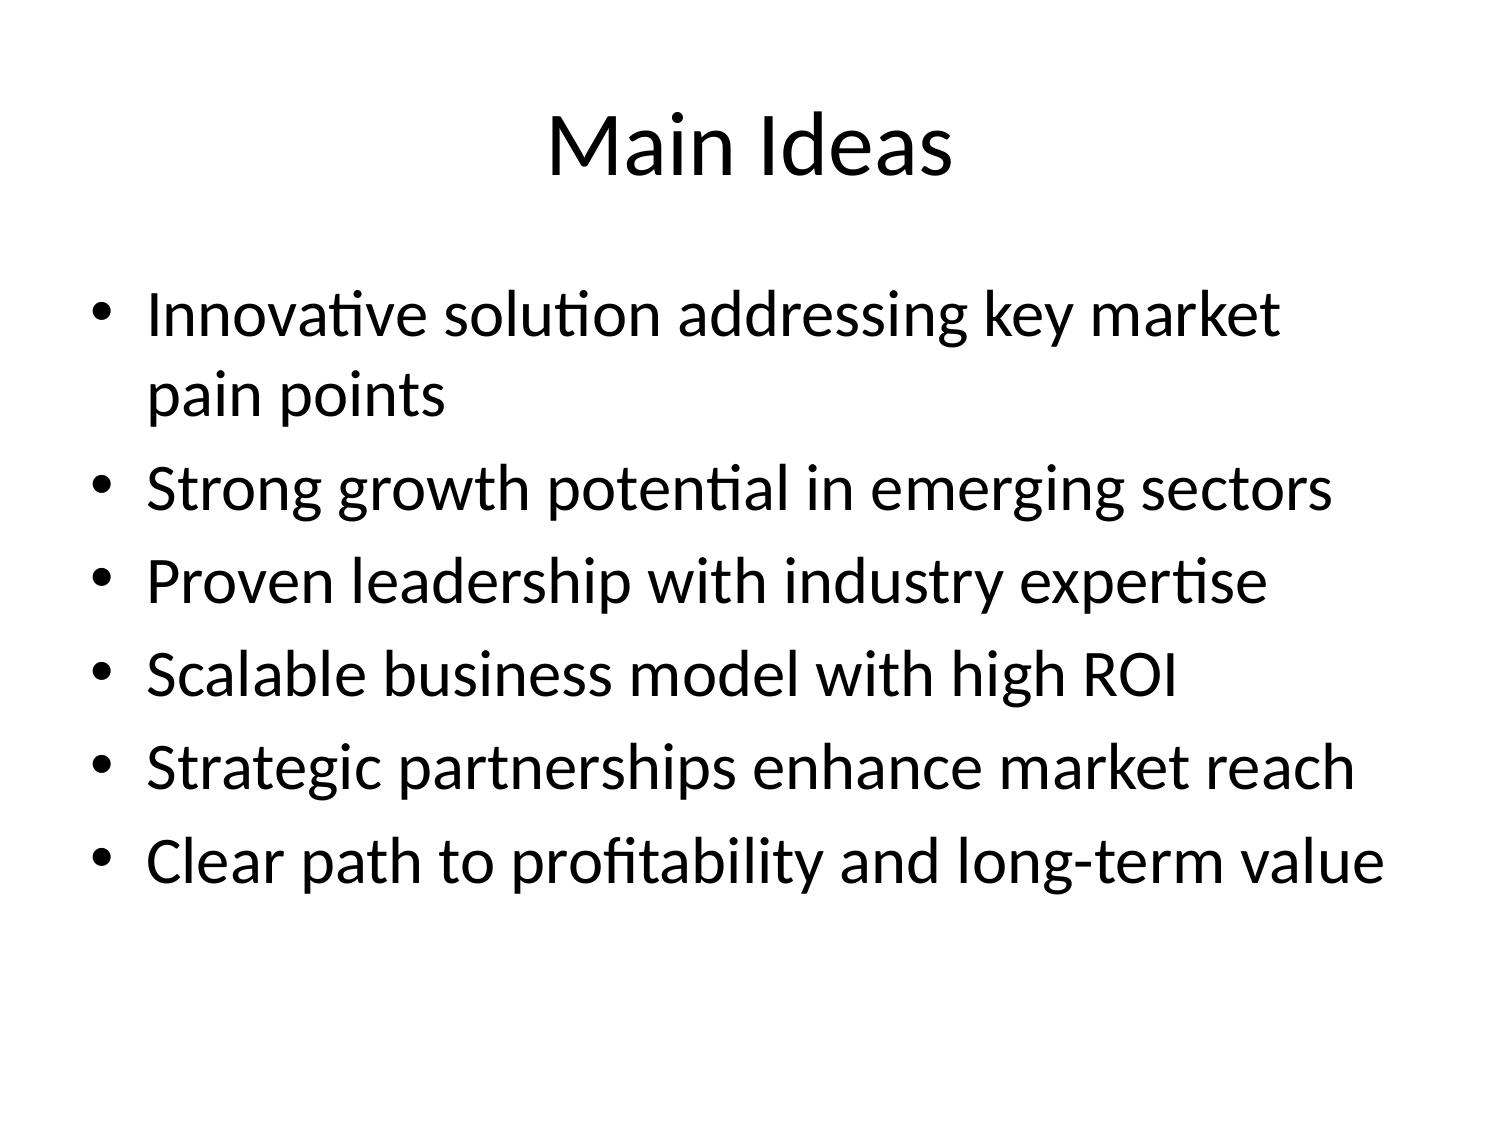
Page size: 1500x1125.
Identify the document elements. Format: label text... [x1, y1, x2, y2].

list Innovative solution addressing key market pain points Strong growth potential in emerging sectors Proven leadership with industry expertise Scalable business model with high ROI Strategic partnerships enhance market reach Clear path to profitability and long-term value [75, 262, 1425, 1005]
title Main Ideas [75, 45, 1425, 233]
